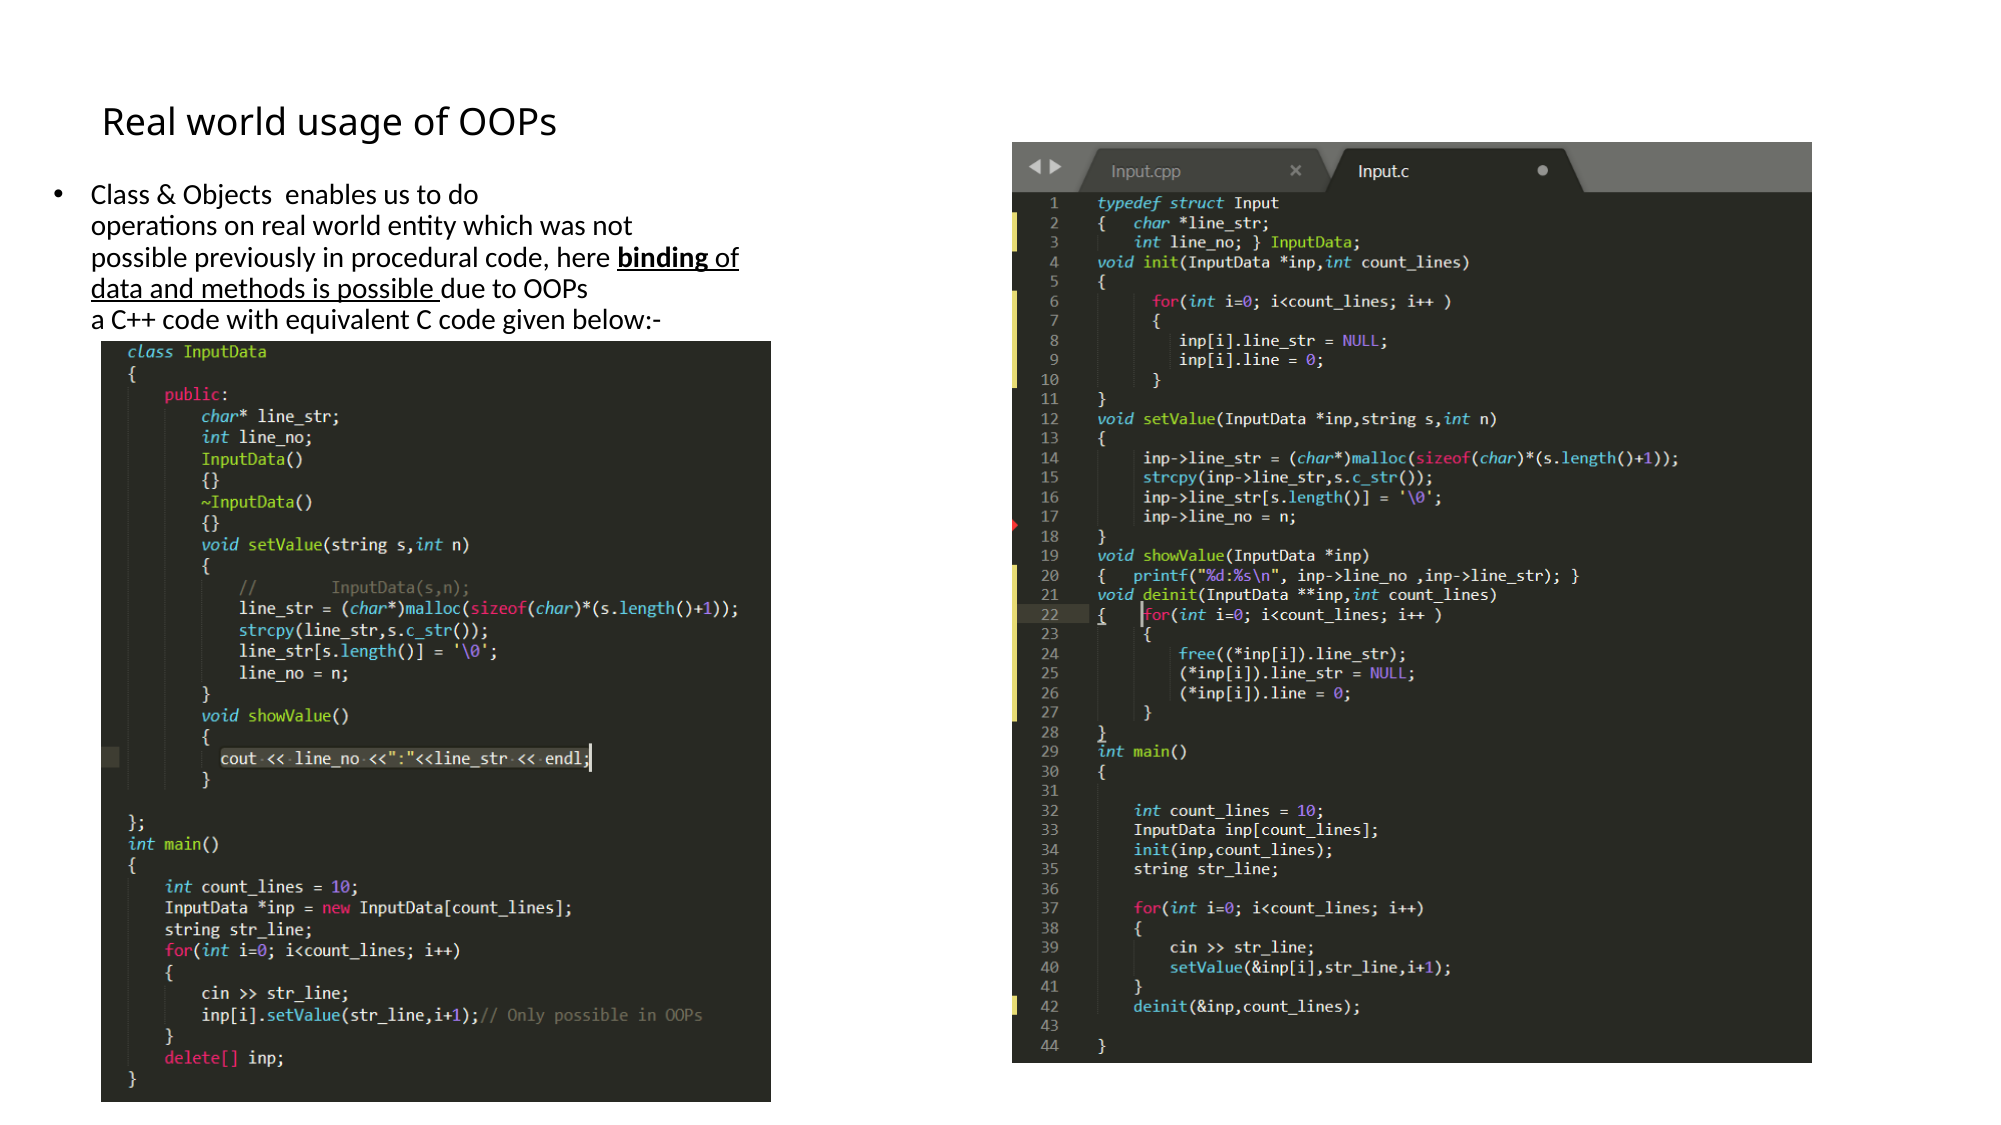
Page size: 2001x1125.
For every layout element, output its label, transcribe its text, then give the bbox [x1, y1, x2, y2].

picture [1012, 142, 1812, 1063]
picture [101, 341, 771, 1102]
title Real world usage of OOPs [86, 14, 1812, 171]
list Class & Objects enables us to do operations on real world entity which was not possible previously in procedural code, here binding of data and methods is possible due to OOPs a C++ code with equivalent C code given below:- [38, 171, 1012, 825]
